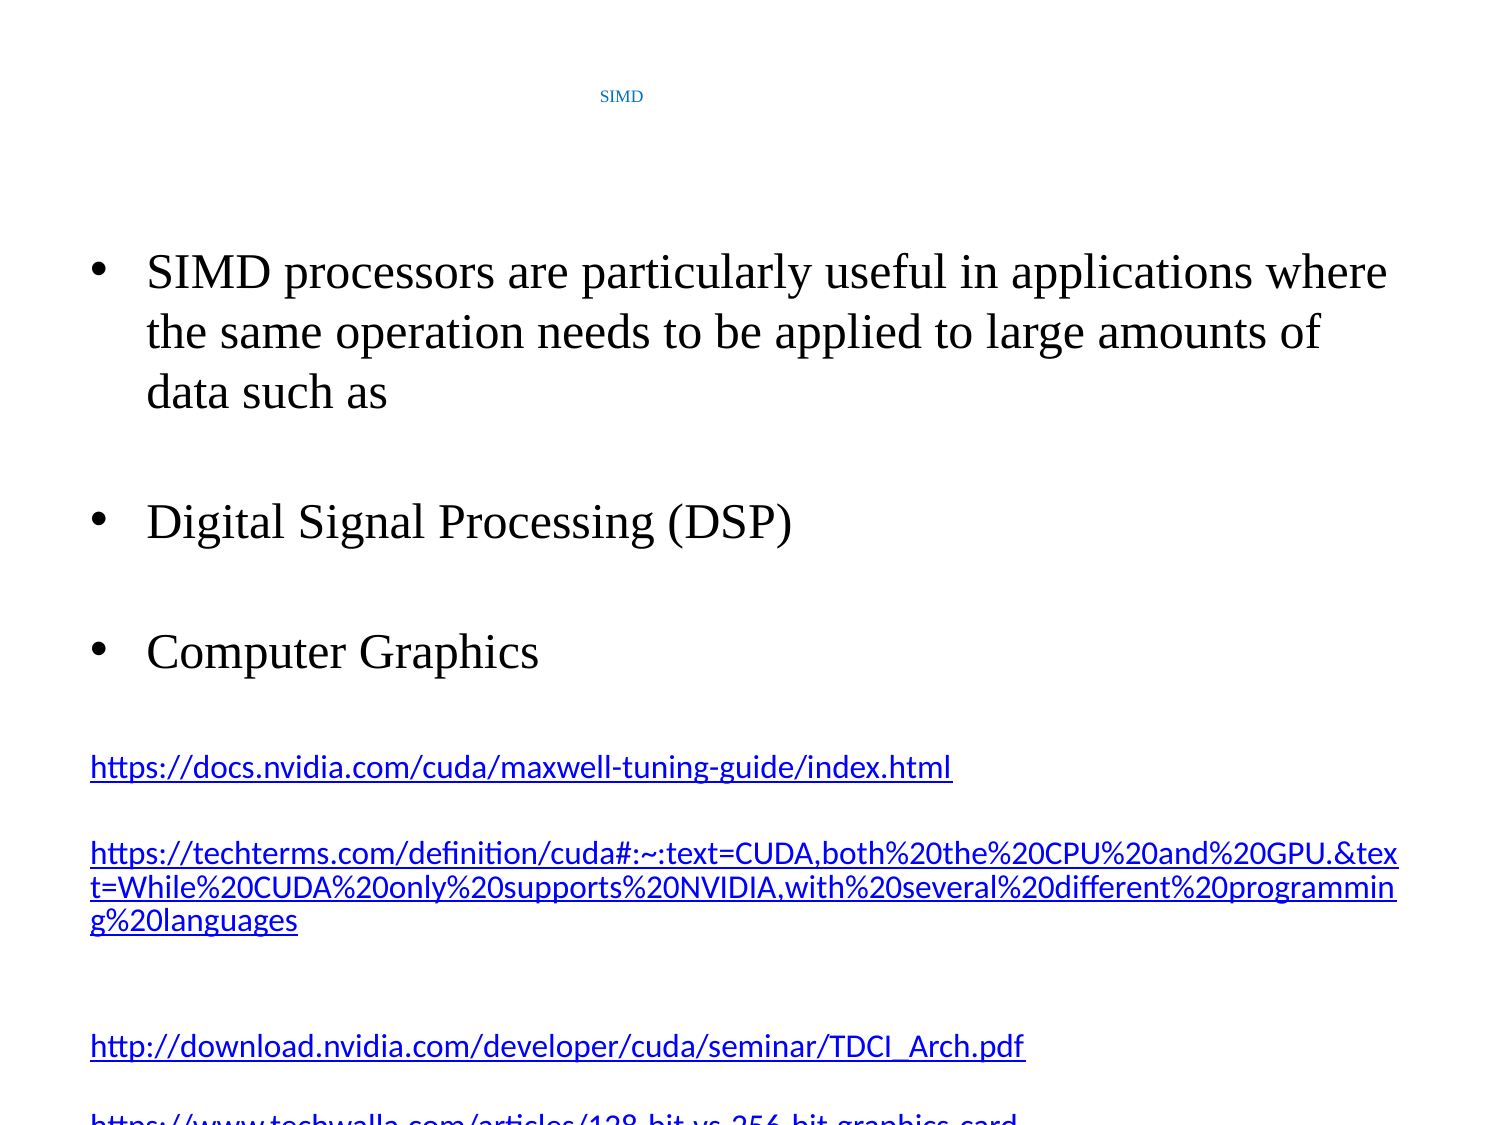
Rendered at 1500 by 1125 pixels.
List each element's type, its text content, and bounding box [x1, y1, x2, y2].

title SIMD [29, 30, 1215, 161]
list SIMD processors are particularly useful in applications where the same operation needs to be applied to large amounts of data such as Digital Signal Processing (DSP) Computer Graphics https://docs.nvidia.com/cuda/maxwell-tuning-guide/index.html https://techterms.com/definition/cuda#:~:text=CUDA,both%20the%20CPU%20and%20GPU.&text=While%20CUDA%20only%20supports%20NVIDIA,with%20several%20different%20programming%20languages http://download.nvidia.com/developer/cuda/seminar/TDCI_Arch.pdf https://www.techwalla.com/articles/128-bit-vs-256-bit-graphics-card [75, 160, 1425, 1125]
